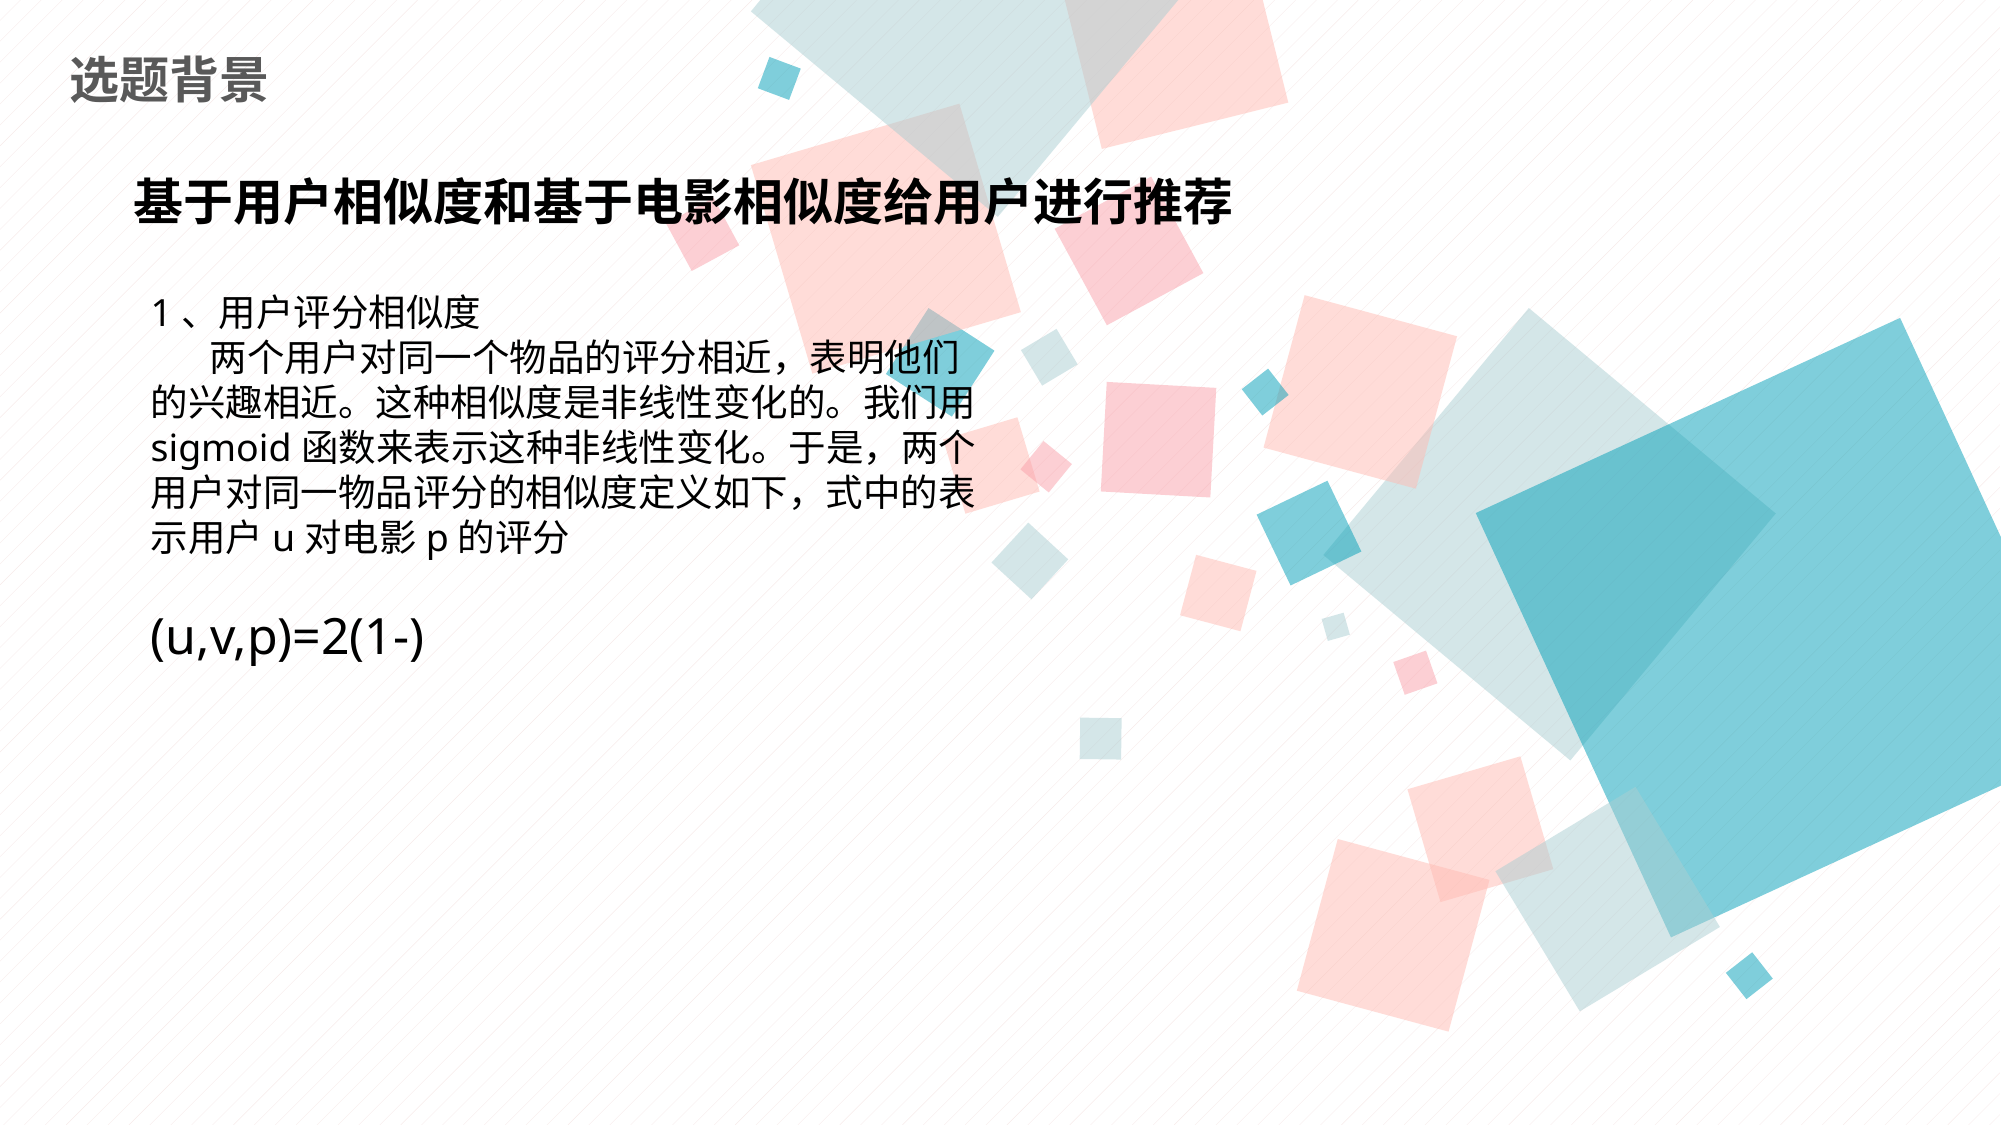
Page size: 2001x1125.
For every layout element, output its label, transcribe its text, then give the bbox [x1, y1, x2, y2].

text_box 基于用户相似度和基于电影相似度给用户进行推荐 [118, 145, 1307, 238]
list 选题背景 [54, 38, 975, 127]
